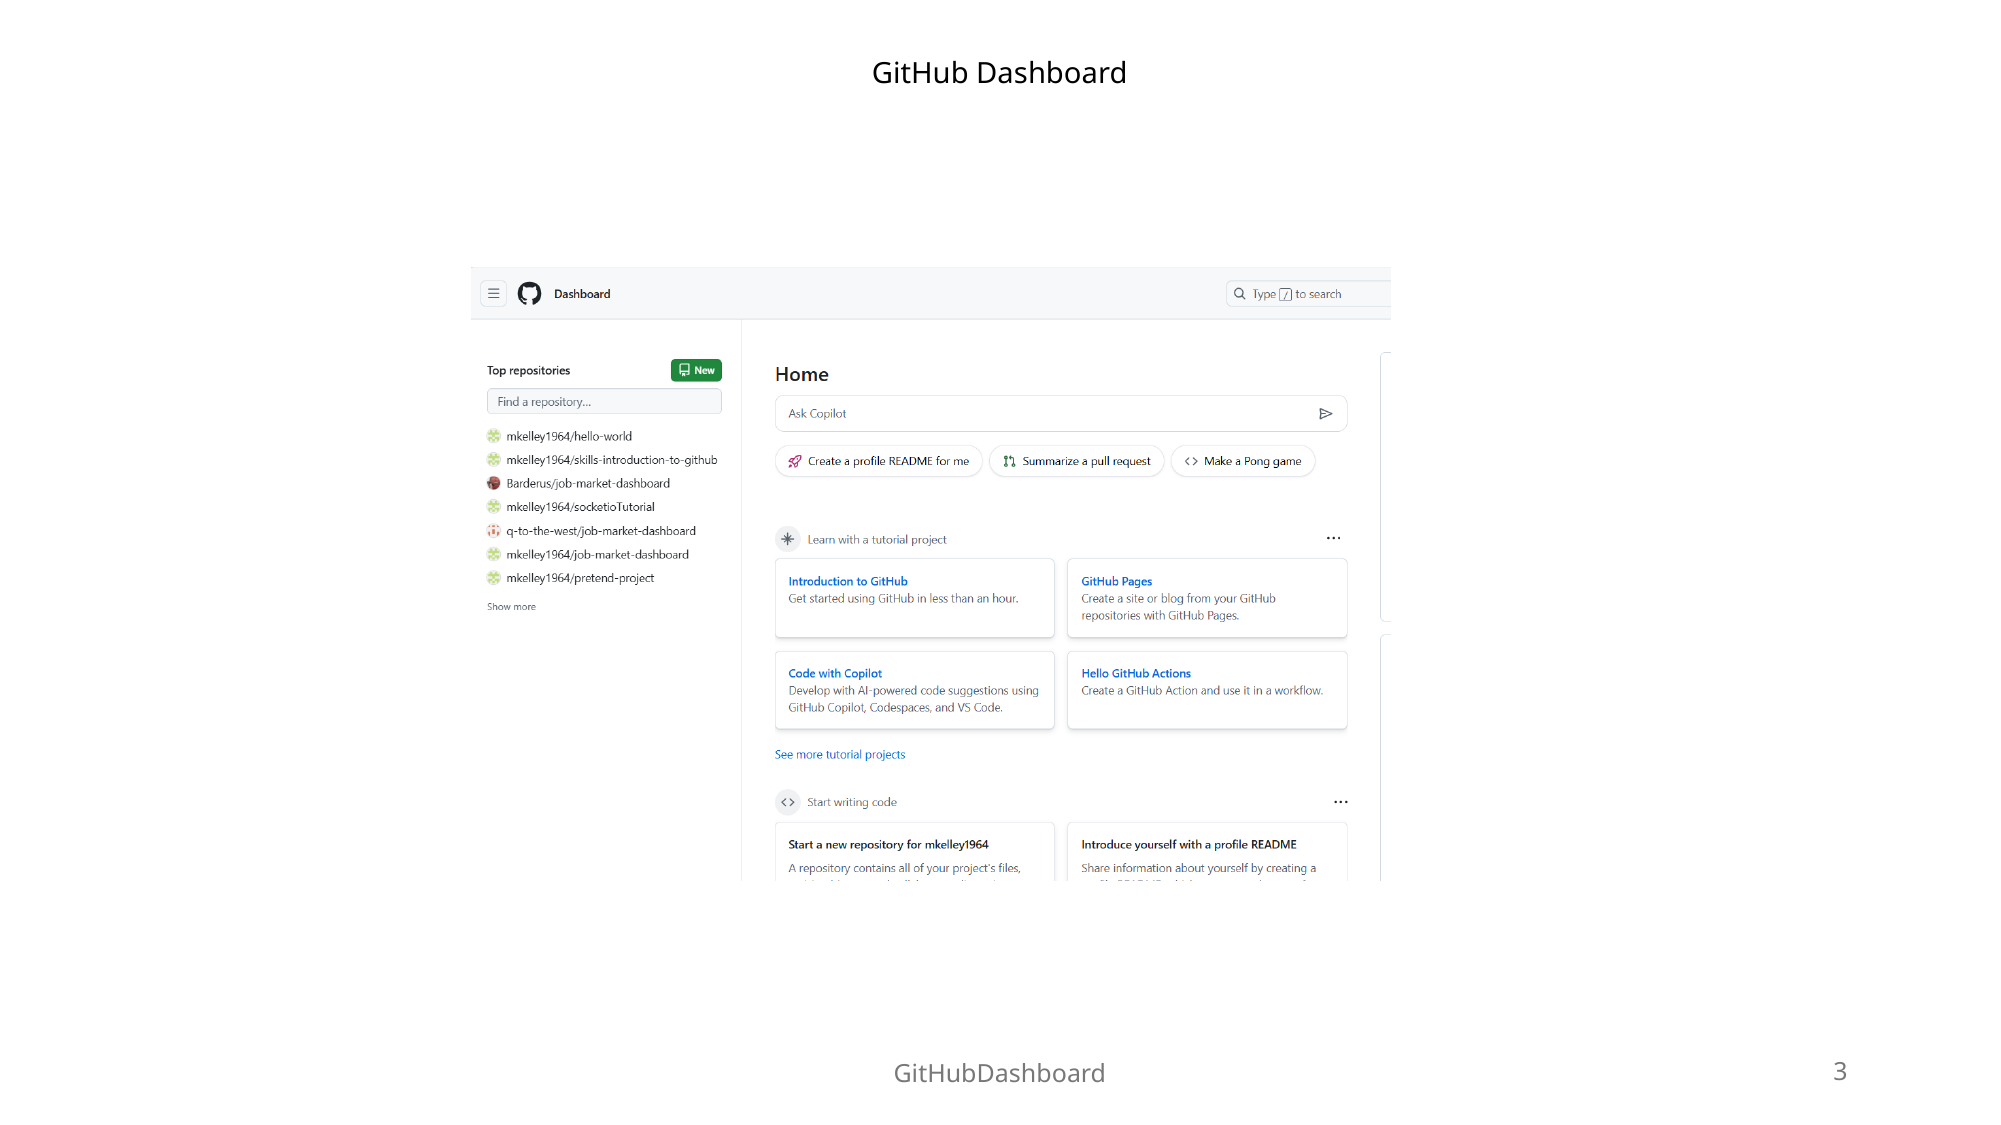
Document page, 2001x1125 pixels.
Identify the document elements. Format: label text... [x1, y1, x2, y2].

title GitHub Dashboard [249, 42, 1750, 105]
footer GitHubDashboard [662, 1042, 1338, 1103]
picture [471, 266, 1391, 882]
slide_number 3 [1412, 1042, 1863, 1103]
